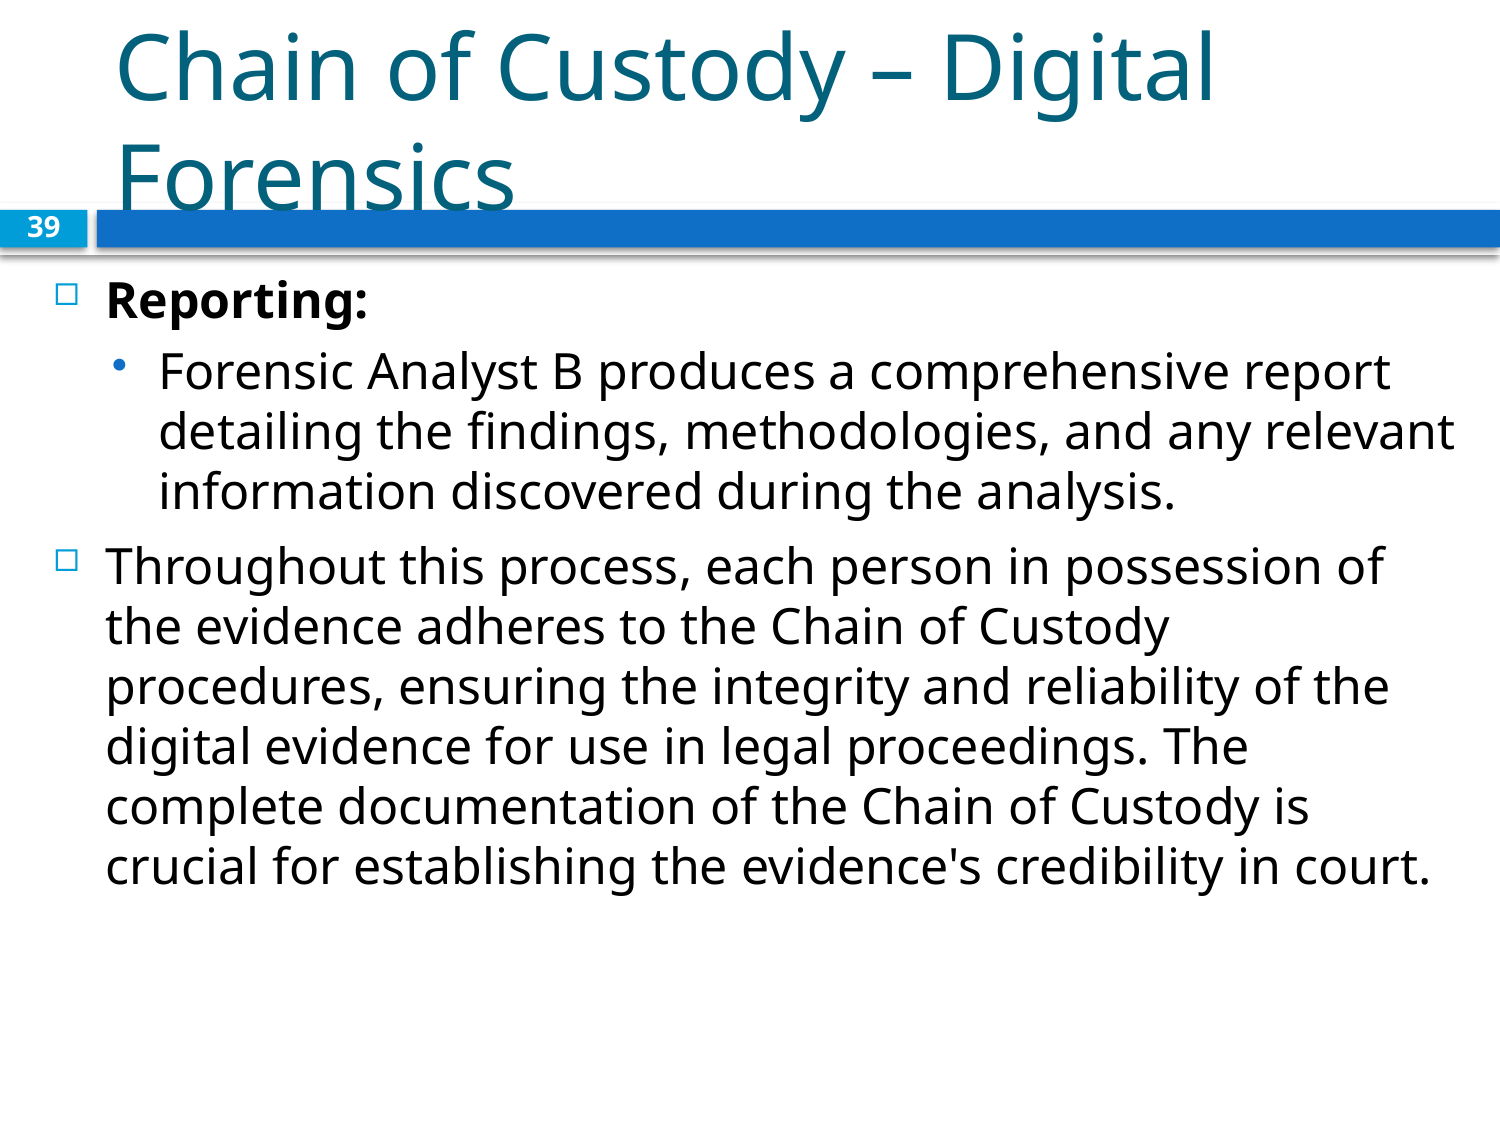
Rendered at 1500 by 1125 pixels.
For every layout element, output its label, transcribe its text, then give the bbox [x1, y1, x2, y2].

title Chain of Custody – Digital Forensics [99, 37, 1438, 201]
list Reporting: Forensic Analyst B produces a comprehensive report detailing the findings, methodologies, and any relevant information discovered during the analysis. Throughout this process, each person in possession of the evidence adheres to the Chain of Custody procedures, ensuring the integrity and reliability of the digital evidence for use in legal proceedings. The complete documentation of the Chain of Custody is crucial for establishing the evidence's credibility in court. [38, 260, 1479, 1105]
slide_number 39 [0, 208, 88, 249]
